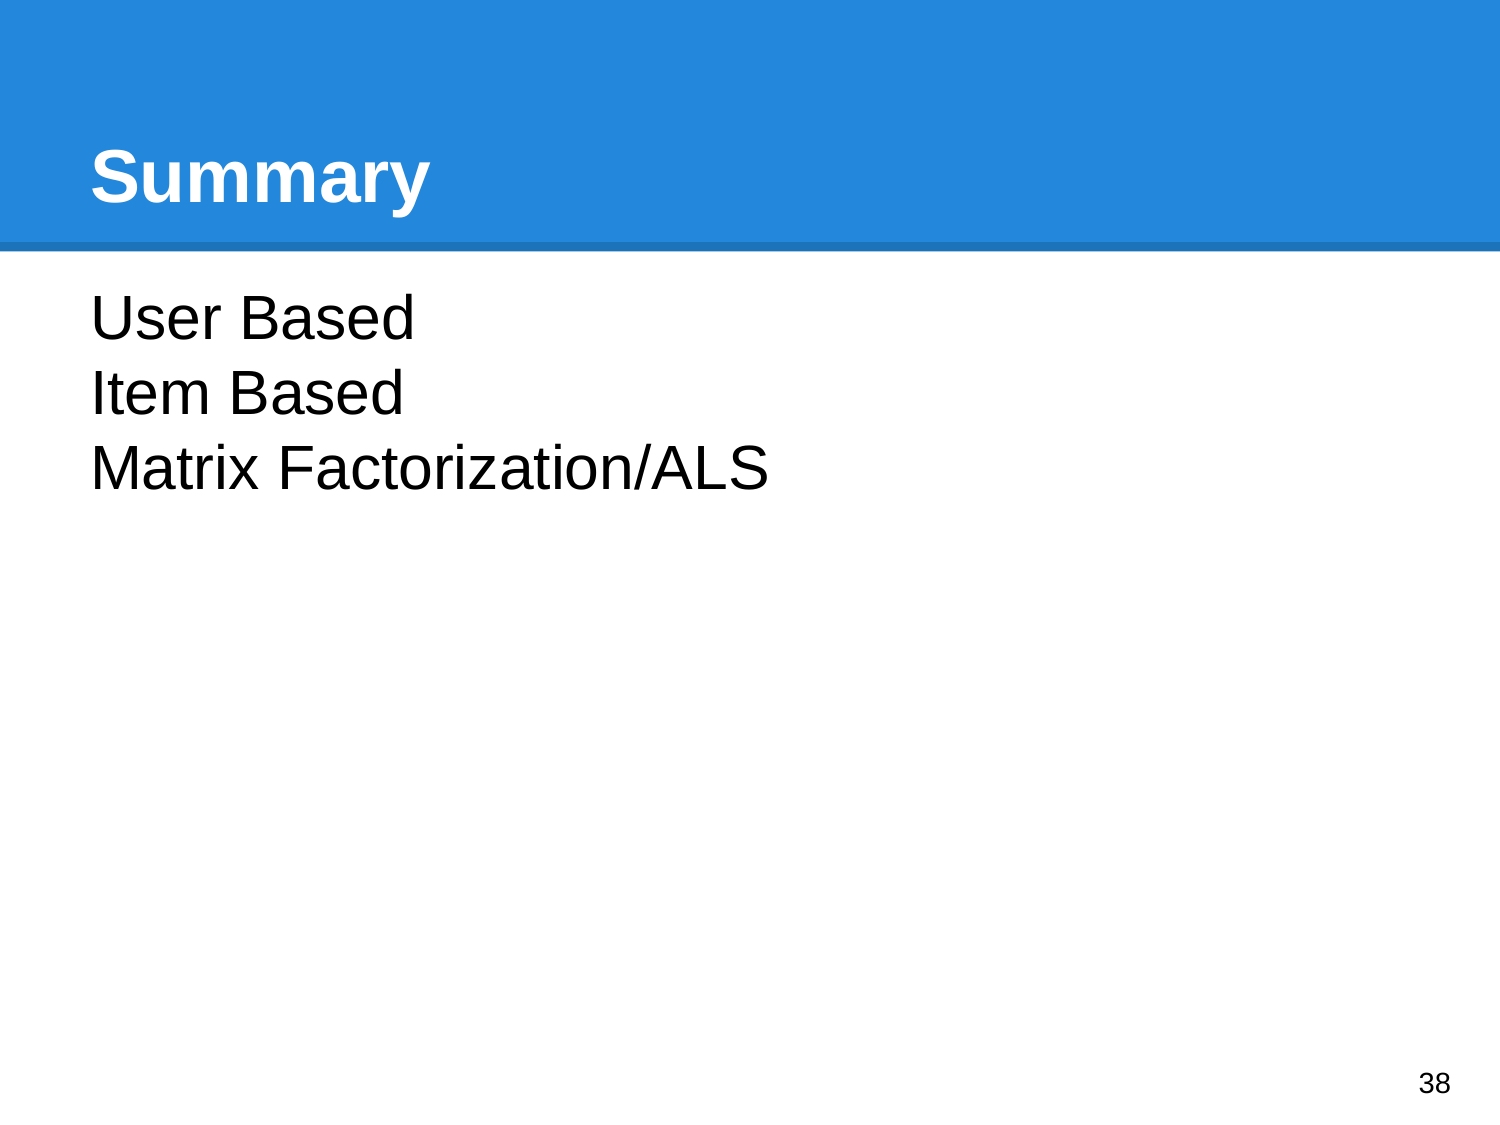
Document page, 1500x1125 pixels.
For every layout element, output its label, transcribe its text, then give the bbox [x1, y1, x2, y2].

slide_number ‹#› [1403, 1038, 1494, 1125]
title Summary [75, 45, 1425, 233]
list User Based Item Based Matrix Factorization/ALS [75, 262, 1425, 1078]
